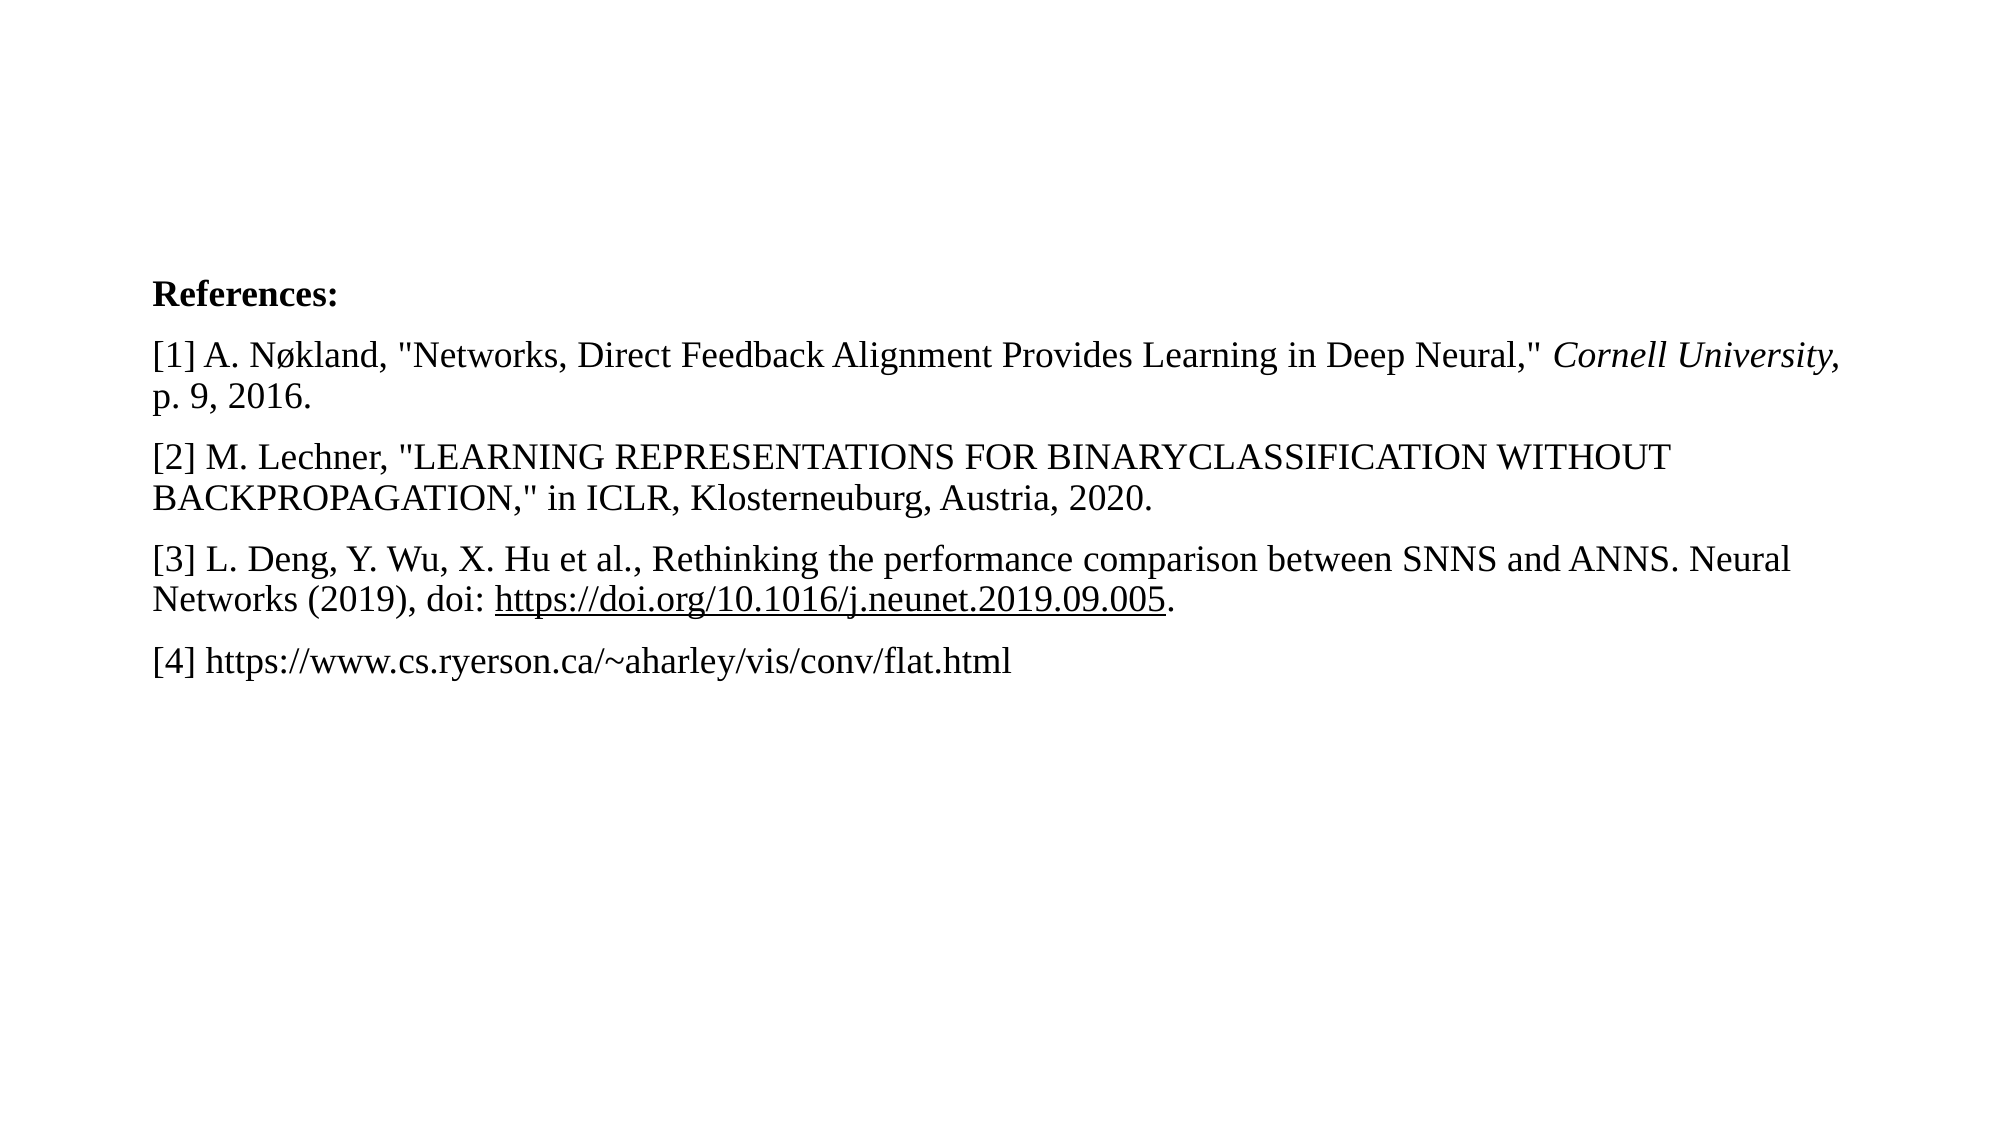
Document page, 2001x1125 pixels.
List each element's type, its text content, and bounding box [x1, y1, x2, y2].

list References: [1] A. Nøkland, "Networks, Direct Feedback Alignment Provides Learning in Deep Neural," Cornell University, p. 9, 2016. [2] M. Lechner, "LEARNING REPRESENTATIONS FOR BINARYCLASSIFICATION WITHOUT BACKPROPAGATION," in ICLR, Klosterneuburg, Austria, 2020. [3] L. Deng, Y. Wu, X. Hu et al., Rethinking the performance comparison between SNNS and ANNS. Neural Networks (2019), doi: https://doi.org/10.1016/j.neunet.2019.09.005. [4] https://www.cs.ryerson.ca/~aharley/vis/conv/flat.html [137, 200, 1863, 447]
